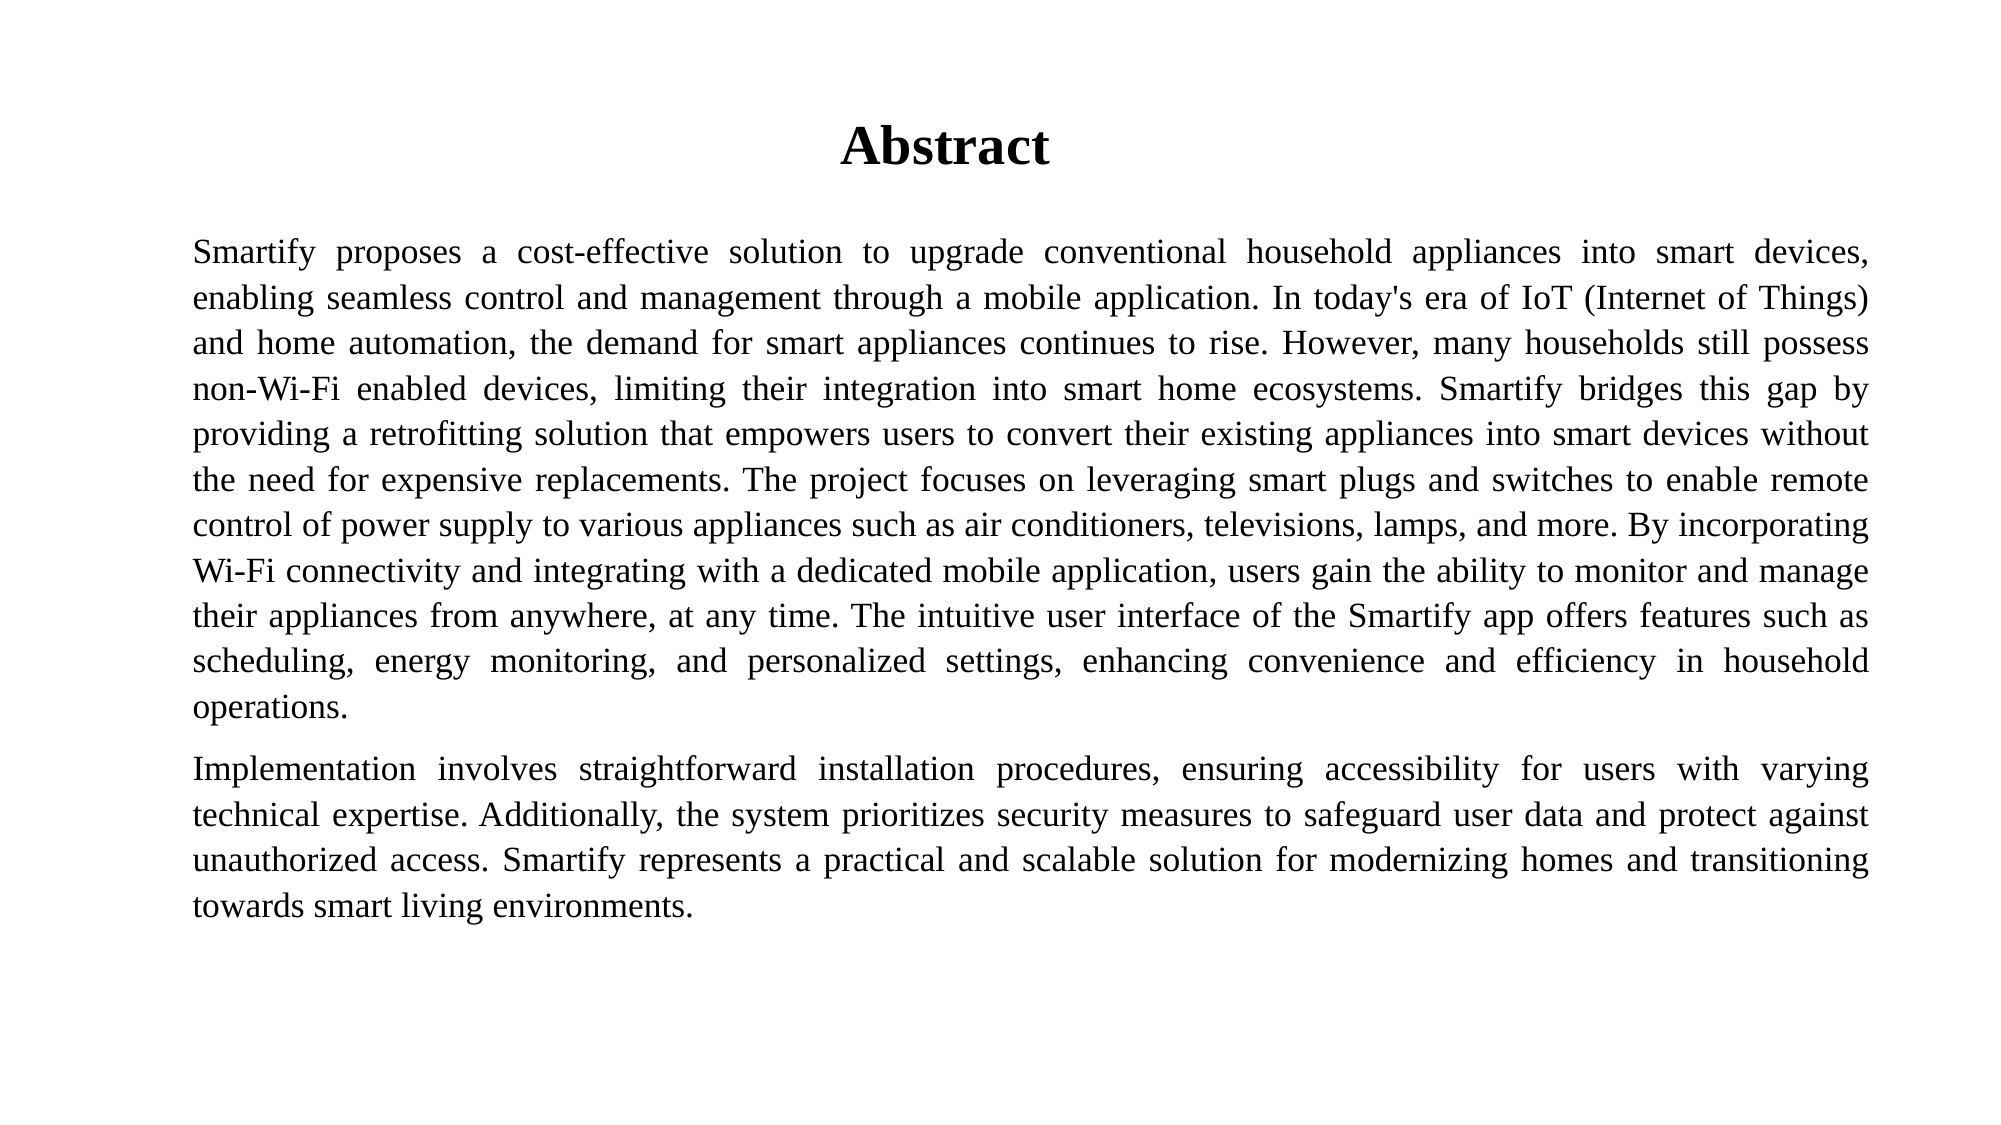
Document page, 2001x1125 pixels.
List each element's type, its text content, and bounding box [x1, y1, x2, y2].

text_box [227, 245, 1887, 1025]
text_box Abstract [825, 100, 1092, 183]
text_box Smartify proposes a cost-effective solution to upgrade conventional household appliances into smart devices, enabling seamless control and management through a mobile application. In today's era of IoT (Internet of Things) and home automation, the demand for smart appliances continues to rise. However, many households still possess non-Wi-Fi enabled devices, limiting their integration into smart home ecosystems. Smartify bridges this gap by providing a retrofitting solution that empowers users to convert their existing appliances into smart devices without the need for expensive replacements. The project focuses on leveraging smart plugs and switches to enable remote control of power supply to various appliances such as air conditioners, televisions, lamps, and more. By incorporating Wi-Fi connectivity and integrating with a dedicated mobile application, users gain the ability to monitor and manage their appliances from anywhere, at any time. The intuitive user interface of the Smartify app offers features such as scheduling, energy monitoring, and personalized settings, enhancing convenience and efficiency in household operations. Implementation involves straightforward installation procedures, ensuring accessibility for users with varying technical expertise. Additionally, the system prioritizes security measures to safeguard user data and protect against unauthorized access. Smartify represents a practical and scalable solution for modernizing homes and transitioning towards smart living environments. [177, 217, 1885, 991]
